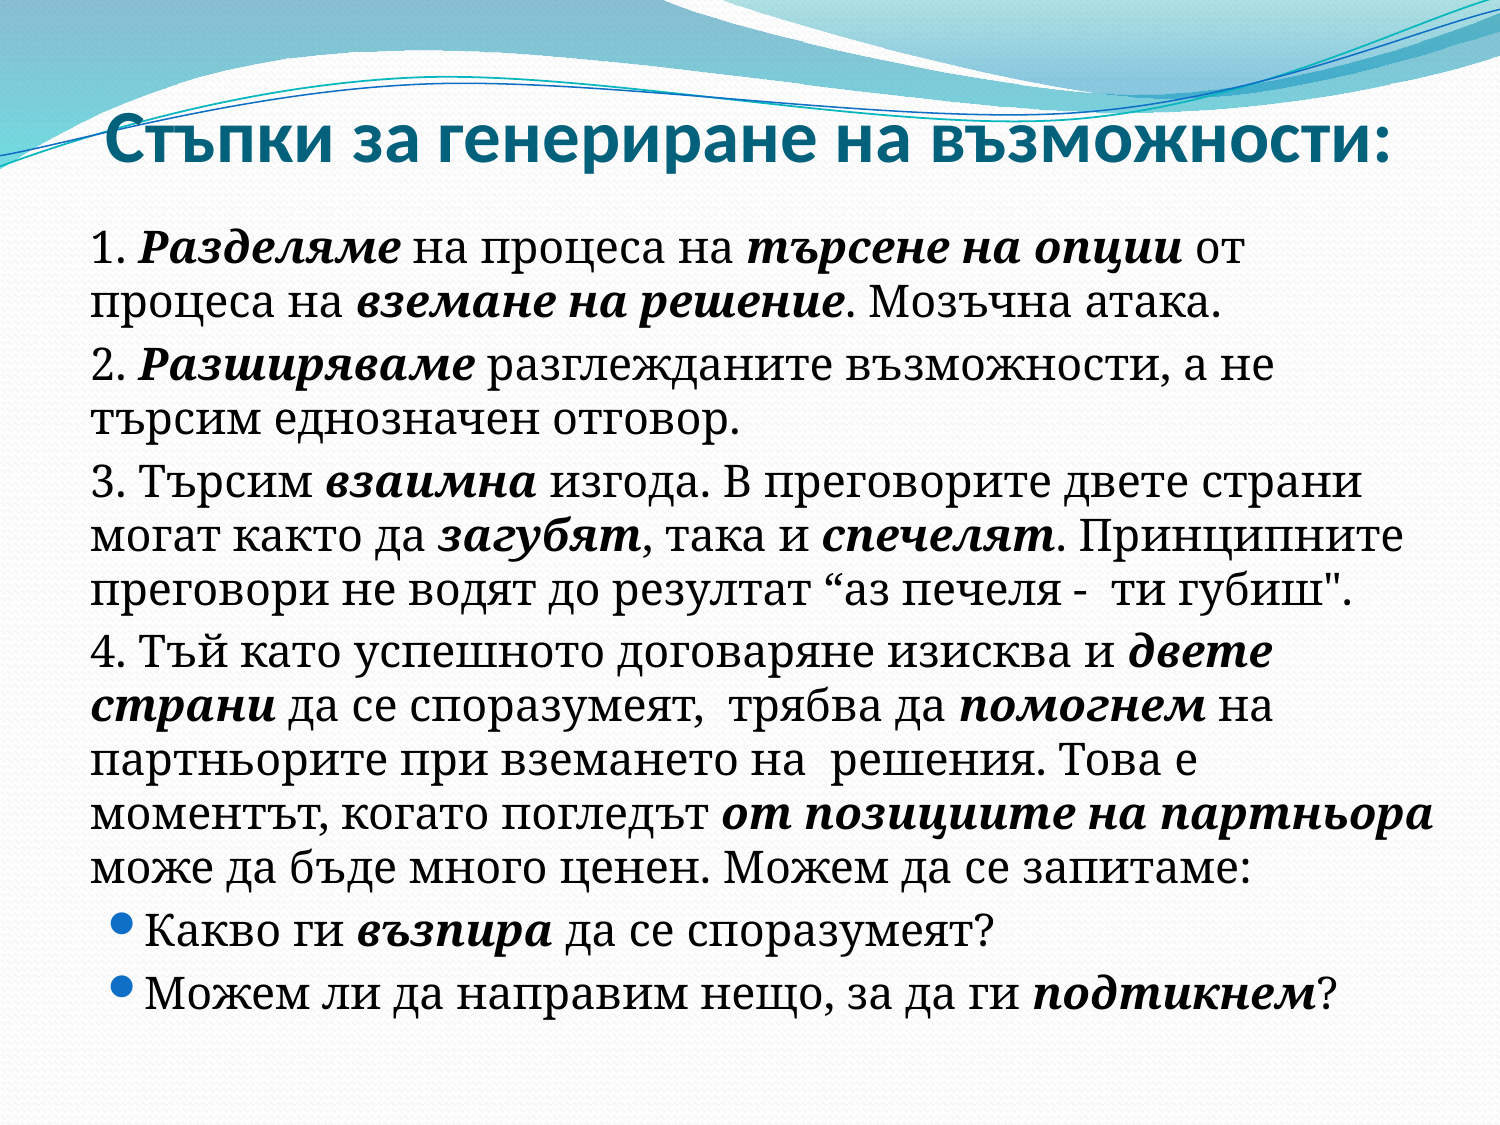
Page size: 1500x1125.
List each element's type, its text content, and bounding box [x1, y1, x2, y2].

title Стъпки за генериране на възможности: [46, 70, 1454, 178]
list 1. Разделяме на процеса на търсене на опции от процеса на вземане на решение. Мозъчна атака. 2. Разширяваме разглежданите възможности, а не търсим еднозначен отговор. 3. Търсим взаимна изгода. В преговорите двете страни могат както да загубят, така и спечелят. Принципните преговори не водят до резултат “аз печеля - ти губиш". 4. Тъй като успешното договаряне изисква и двете страни да се споразумеят, трябва да помогнем на партньорите при вземането на решения. Това е моментът, когато погледът от позициите на партньора може да бъде много ценен. Можем да се запитаме: Какво ги възпира да се споразумеят? Можем ли да направим нещо, за да ги подтикнем? [35, 210, 1454, 1090]
